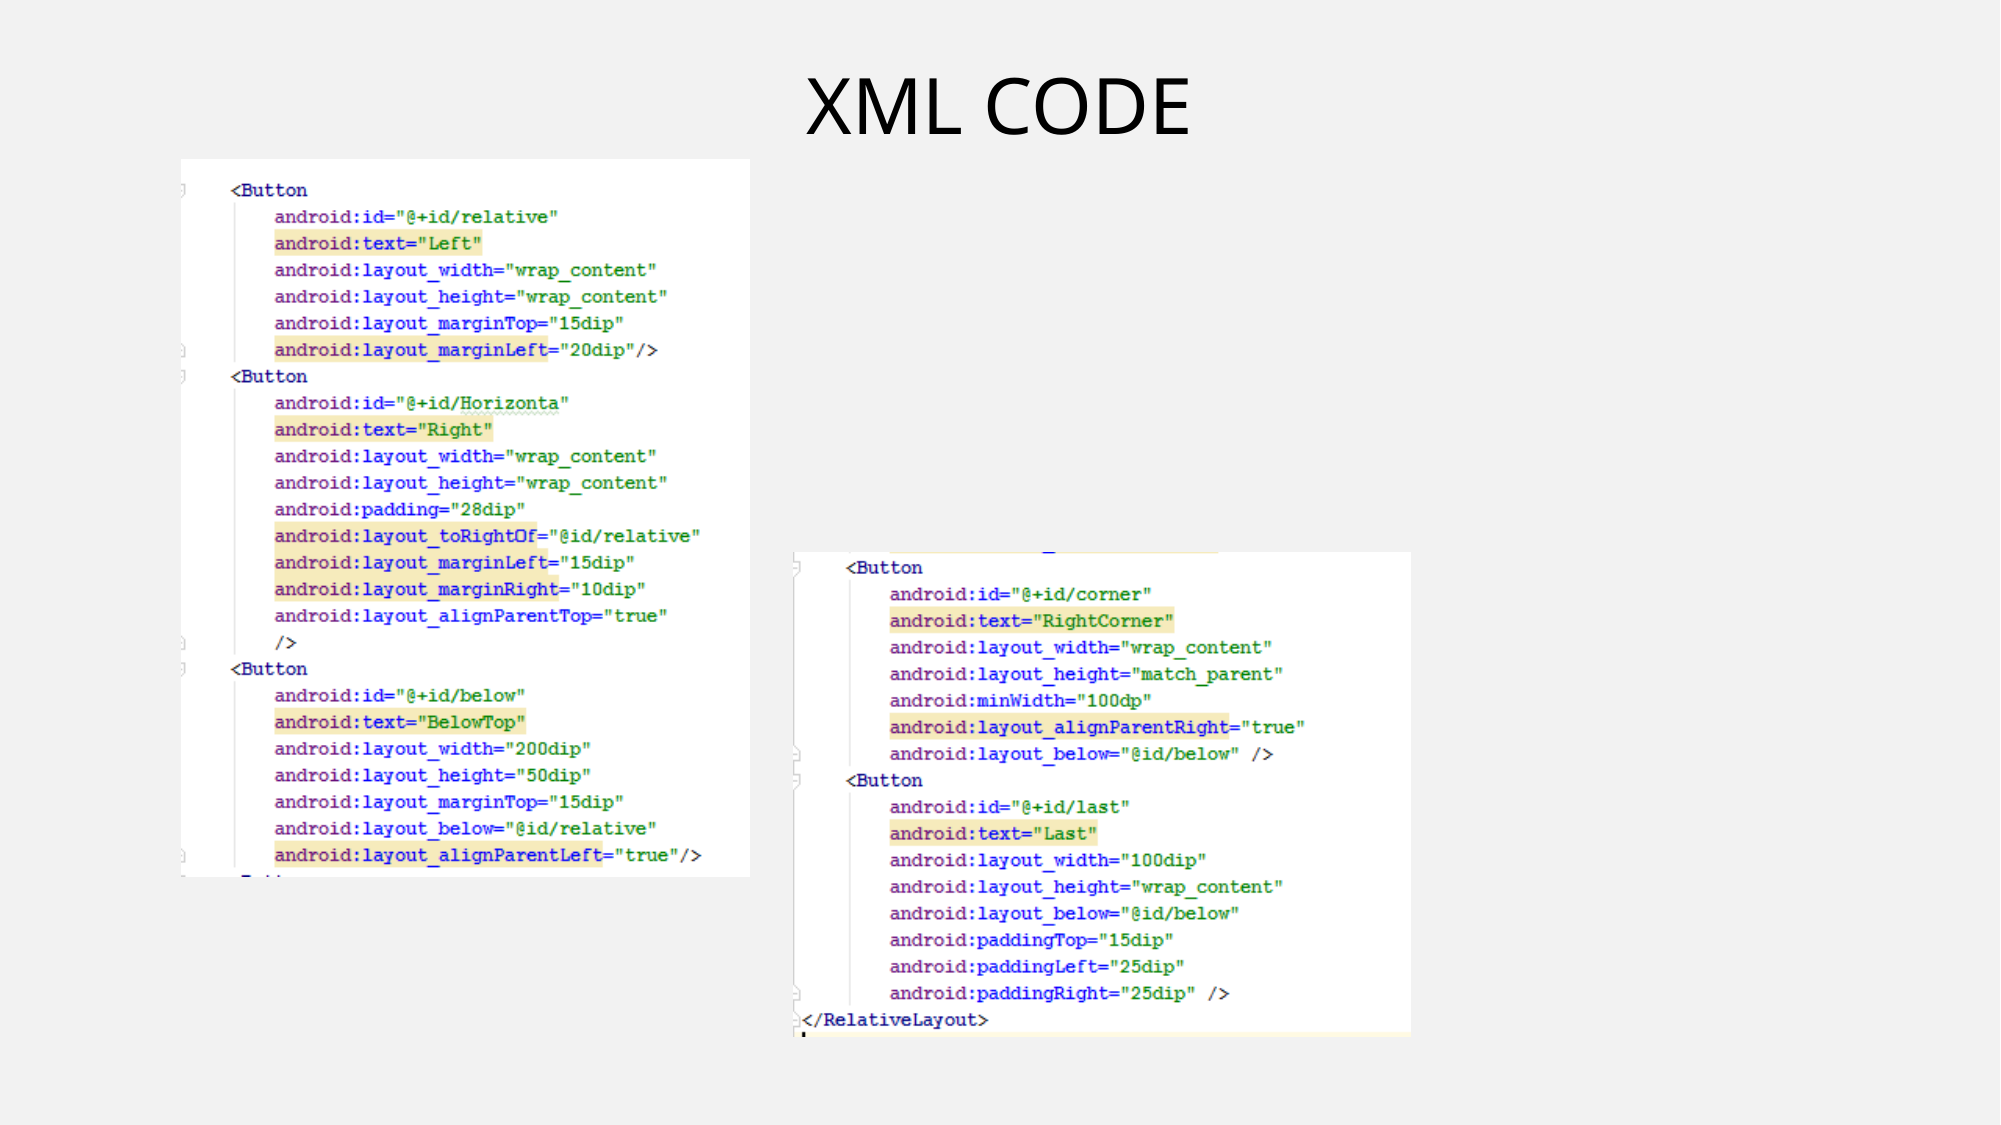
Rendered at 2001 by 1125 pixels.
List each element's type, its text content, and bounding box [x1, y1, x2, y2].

title XML CODE [137, 59, 1863, 160]
picture [793, 552, 1411, 1037]
picture [181, 159, 750, 877]
